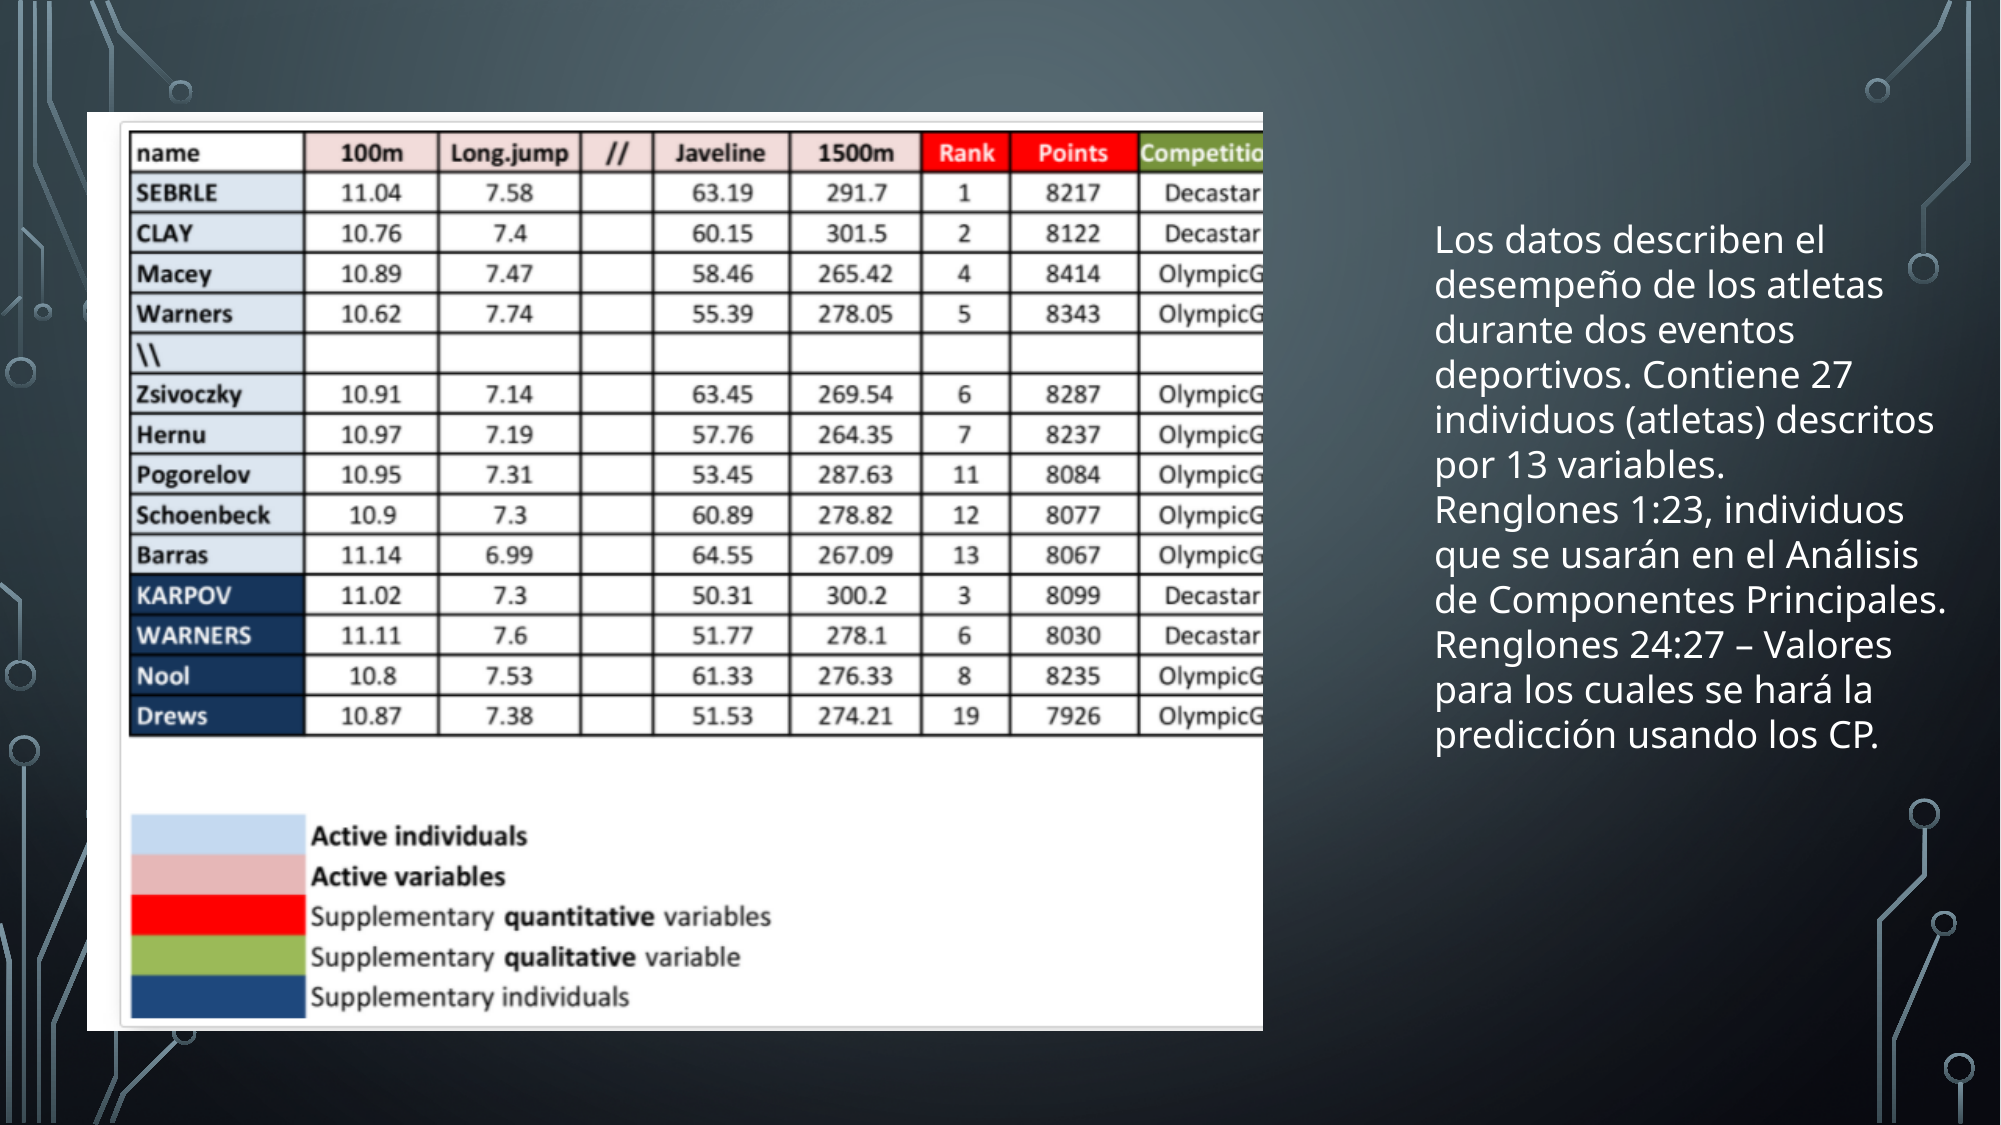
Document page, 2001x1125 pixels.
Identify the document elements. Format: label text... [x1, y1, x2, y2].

text_box Los datos describen el desempeño de los atletas durante dos eventos deportivos. Contiene 27 individuos (atletas) descritos por 13 variables. Renglones 1:23, individuos que se usarán en el Análisis de Componentes Principales. Renglones 24:27 – Valores para los cuales se hará la predicción usando los CP. [1419, 208, 1968, 763]
picture [87, 111, 1264, 1032]
